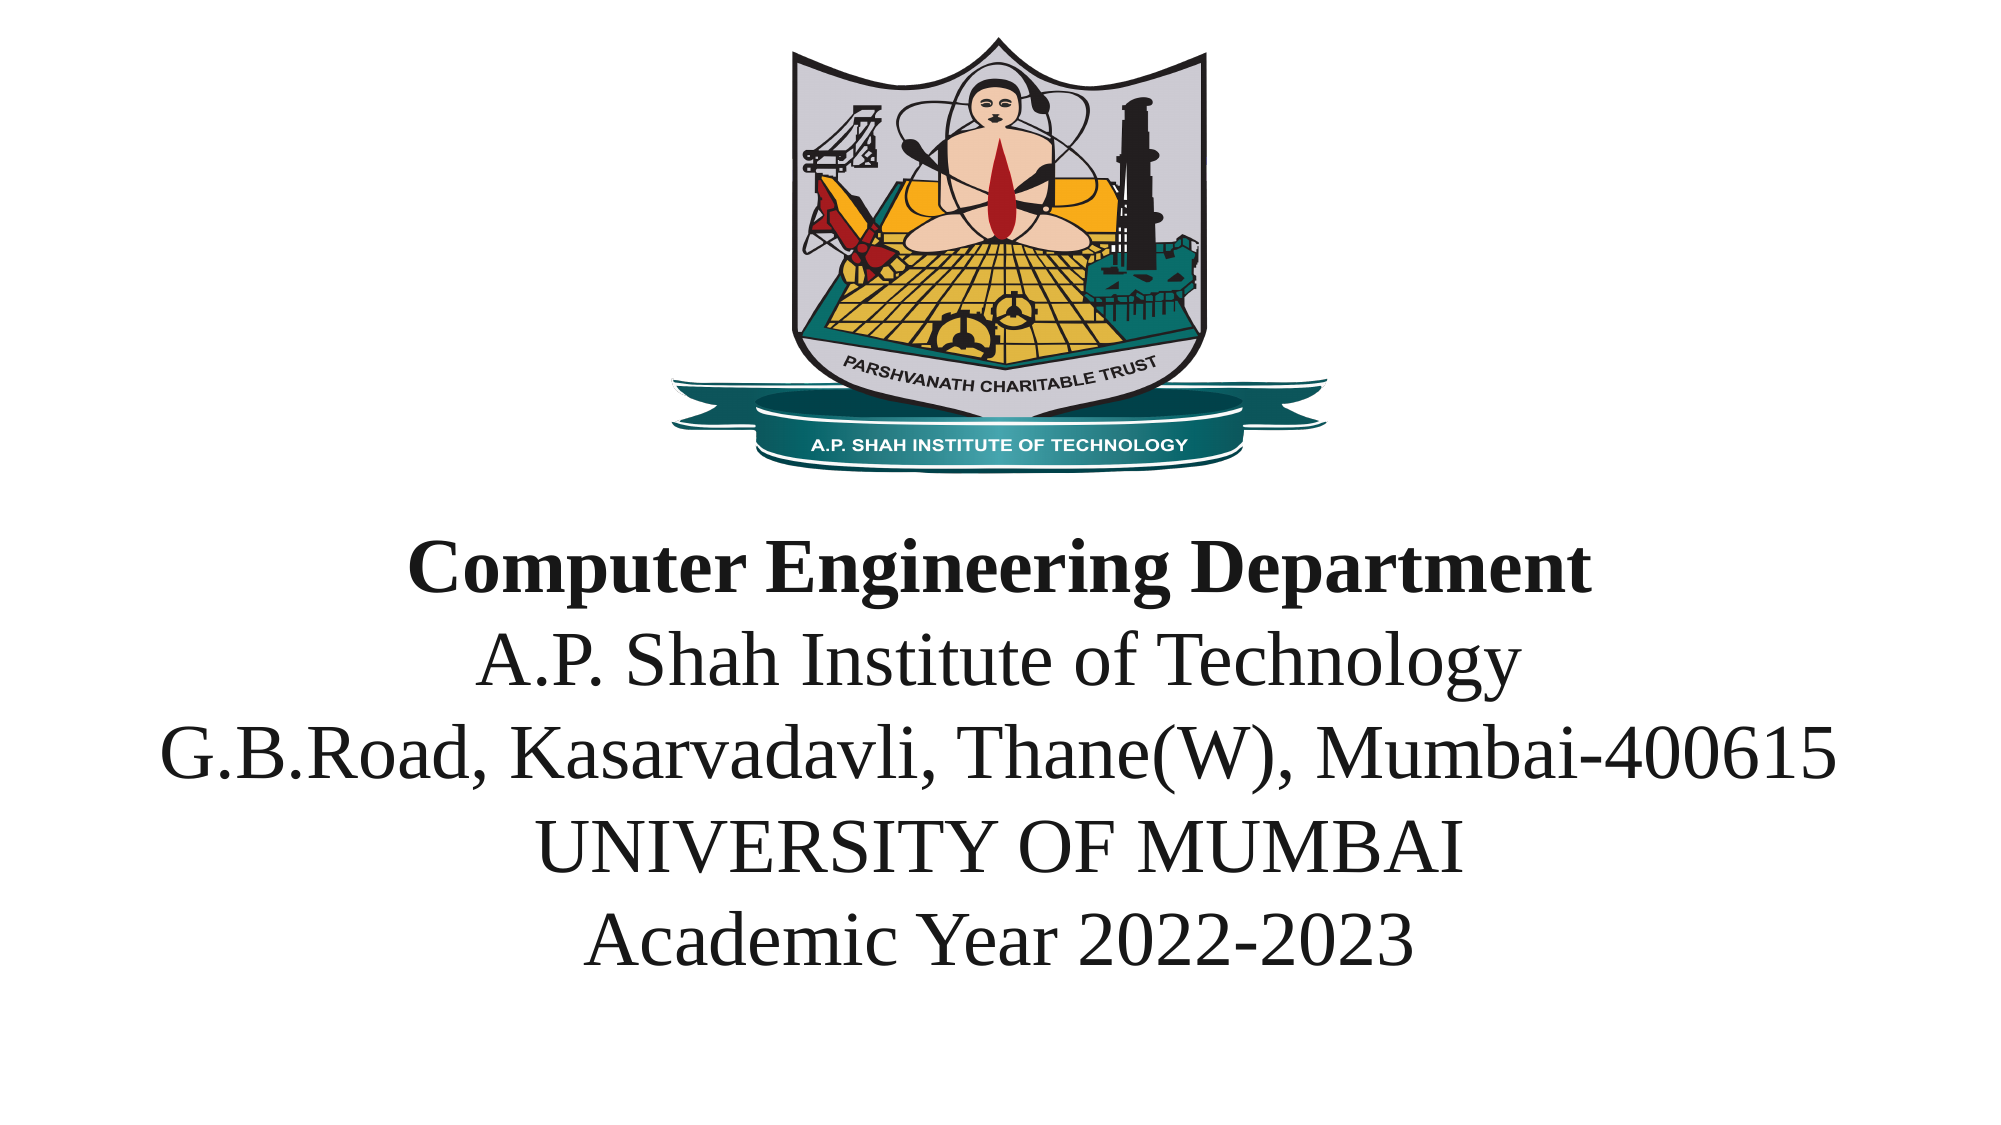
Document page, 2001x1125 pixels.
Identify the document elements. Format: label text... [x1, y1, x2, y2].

text_box Computer Engineering Department A.P. Shah Institute of Technology G.B.Road, Kasarvadavli, Thane(W), Mumbai-400615 UNIVERSITY OF MUMBAI Academic Year 2022-2023 [112, 487, 1888, 1002]
picture [671, 37, 1328, 474]
